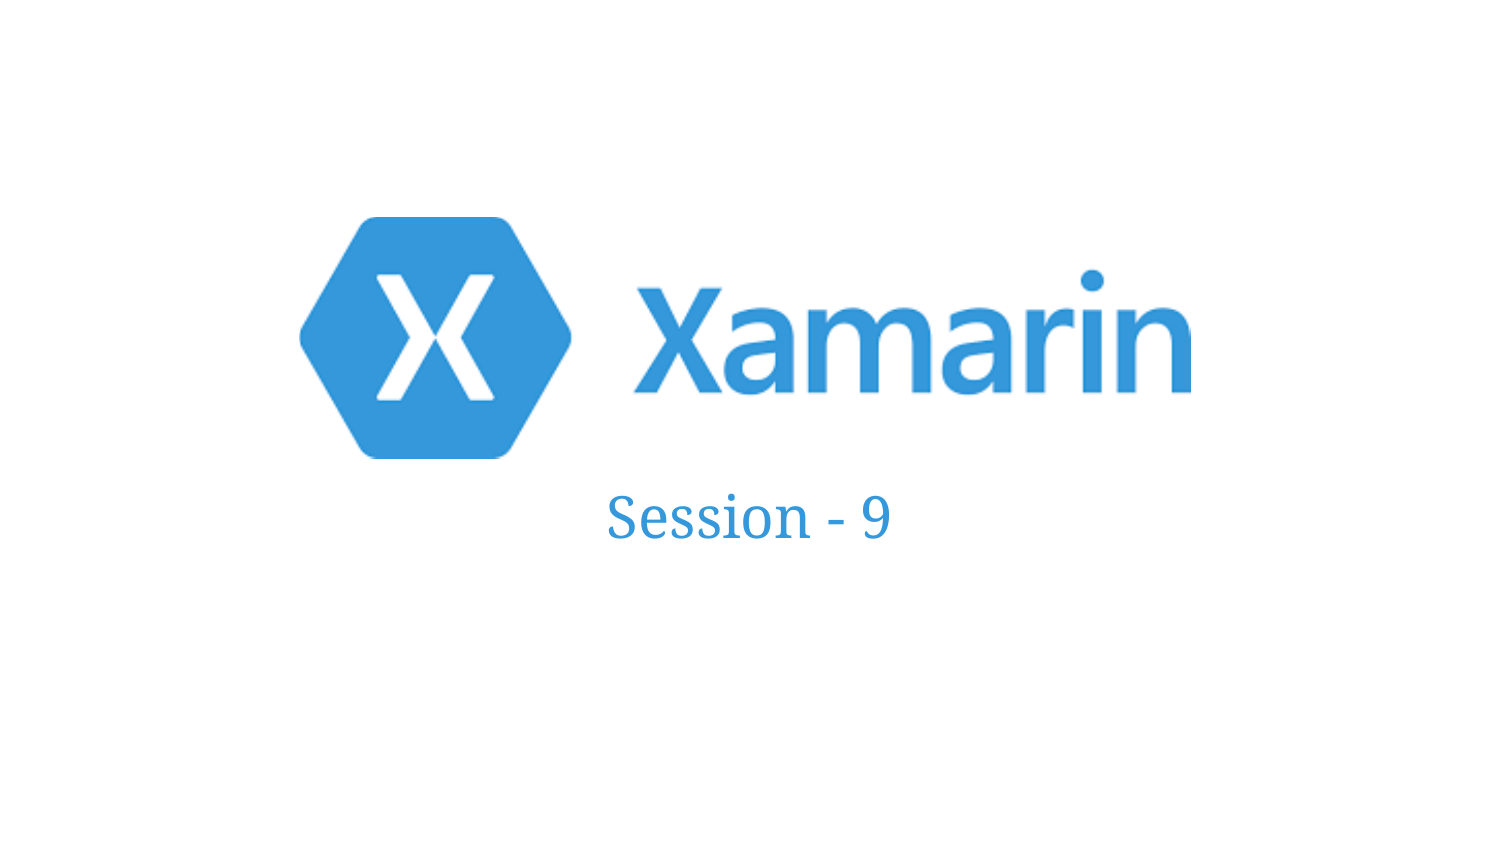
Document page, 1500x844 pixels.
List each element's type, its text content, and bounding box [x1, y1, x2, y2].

subtitle Session - 9 [51, 464, 1449, 595]
picture [299, 217, 1191, 460]
